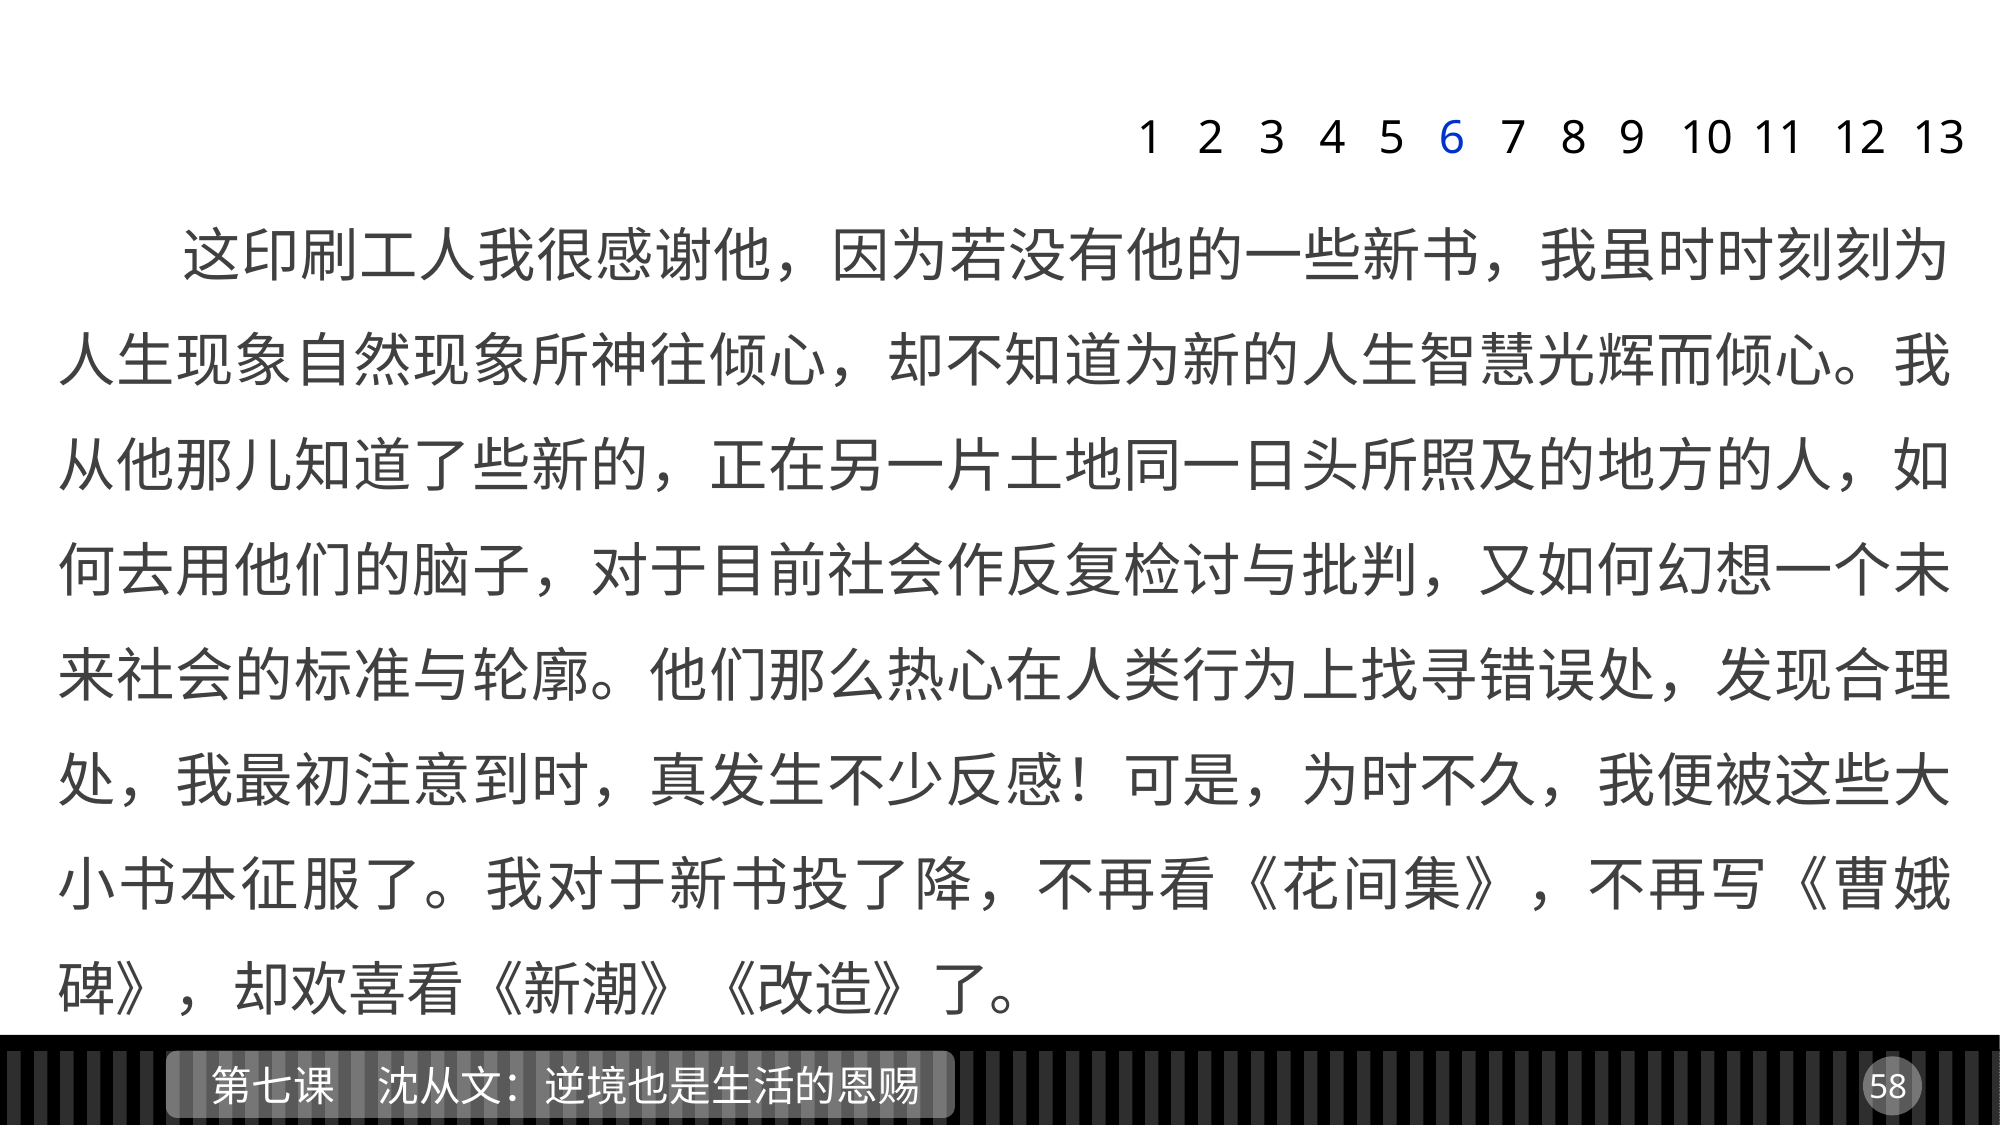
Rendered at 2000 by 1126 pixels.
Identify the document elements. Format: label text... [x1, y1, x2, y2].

text_box 10 [1658, 102, 1730, 169]
text_box 5 [1359, 102, 1416, 169]
text_box 7 [1481, 102, 1538, 169]
text_box 2 [1178, 102, 1235, 169]
text_box 6 [1419, 102, 1477, 169]
text_box 11 [1730, 102, 1811, 169]
text_box 9 [1599, 102, 1657, 169]
text_box 12 [1811, 102, 1890, 169]
text_box 4 [1300, 102, 1357, 169]
text_box 3 [1239, 102, 1297, 169]
text_box 1 [1117, 102, 1175, 169]
text_box 这印刷工人我很感谢他，因为若没有他的一些新书，我虽时时刻刻为人生现象自然现象所神往倾心，却不知道为新的人生智慧光辉而倾心。我从他那儿知道了些新的，正在另一片土地同一日头所照及的地方的人，如何去用他们的脑子，对于目前社会作反复检讨与批判，又如何幻想一个未来社会的标准与轮廓。他们那么热心在人类行为上找寻错误处，发现合理处，我最初注意到时，真发生不少反感！可是，为时不久，我便被这些大小书本征服了。我对于新书投了降，不再看《花间集》，不再写《曹娥碑》，却欢喜看《新潮》《改造》了。 [42, 175, 1967, 1030]
text_box 13 [1890, 102, 1977, 169]
text_box 8 [1541, 102, 1599, 169]
